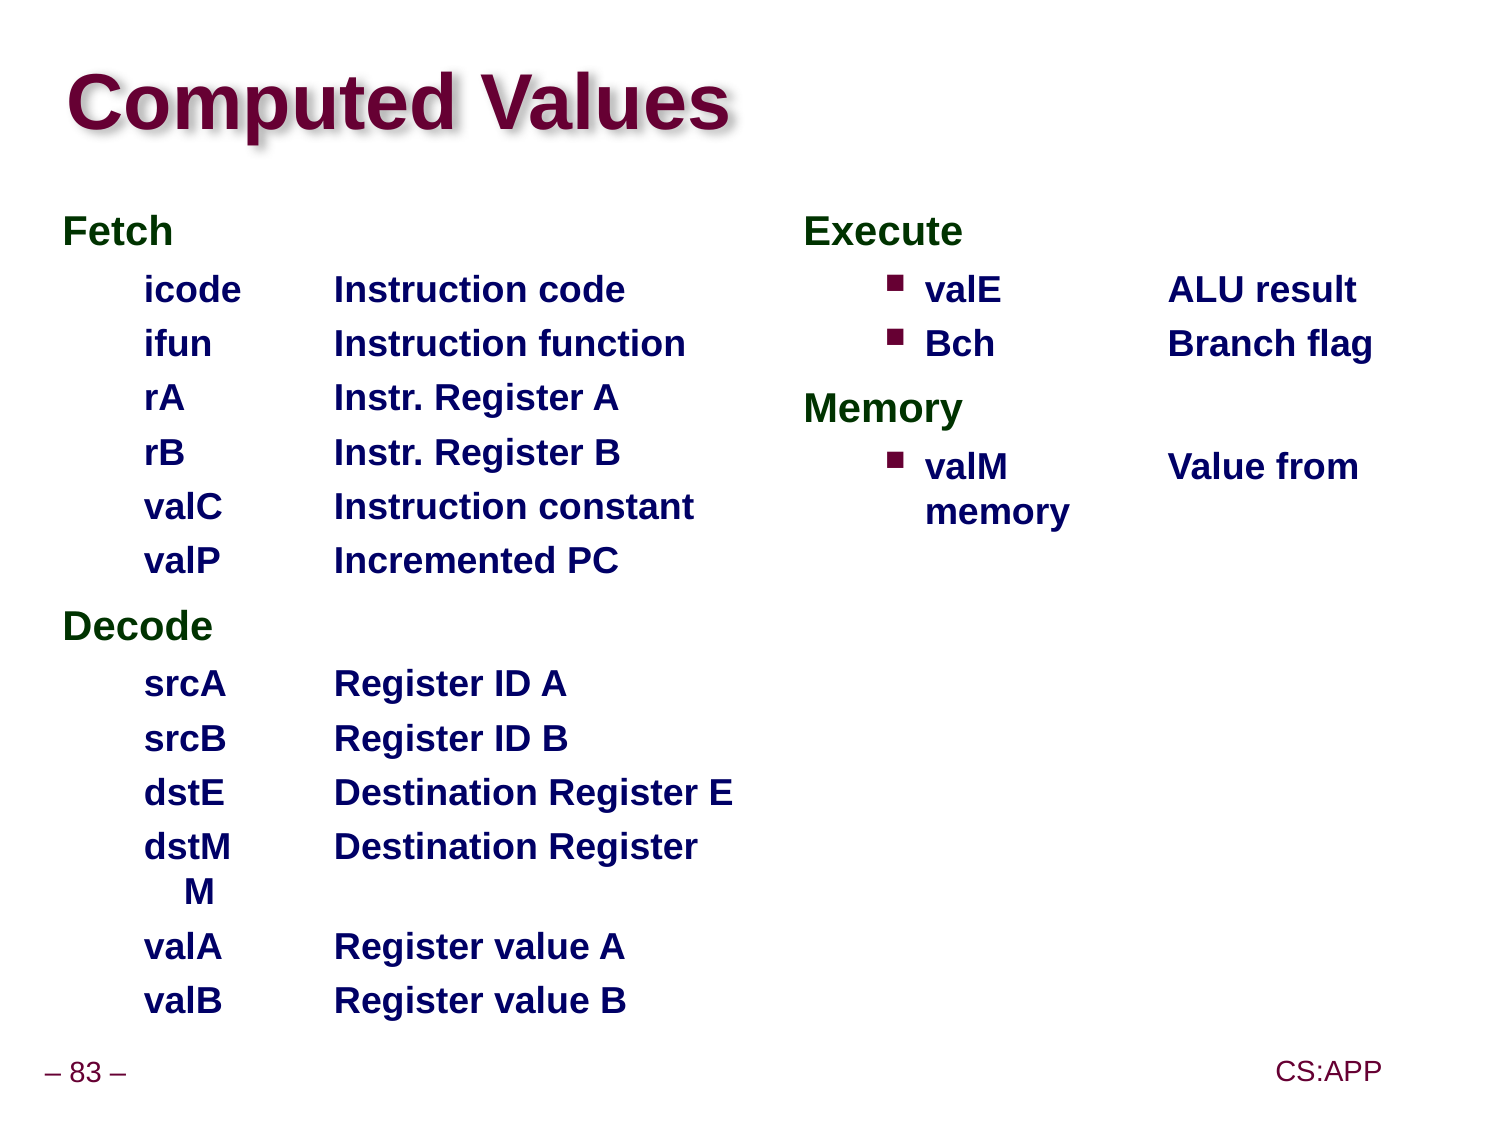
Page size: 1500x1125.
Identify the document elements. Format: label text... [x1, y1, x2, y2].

list Execute valE ALU result Bch Branch flag Memory valM Value from memory [788, 200, 1411, 1058]
list Fetch icode Instruction code ifun Instruction function rA Instr. Register A rB Instr. Register B valC Instruction constant valP Incremented PC Decode srcA Register ID A srcB Register ID B dstE Destination Register E dstM Destination Register M valA Register value A valB Register value B [47, 200, 752, 1058]
title Computed Values [66, 40, 1497, 169]
